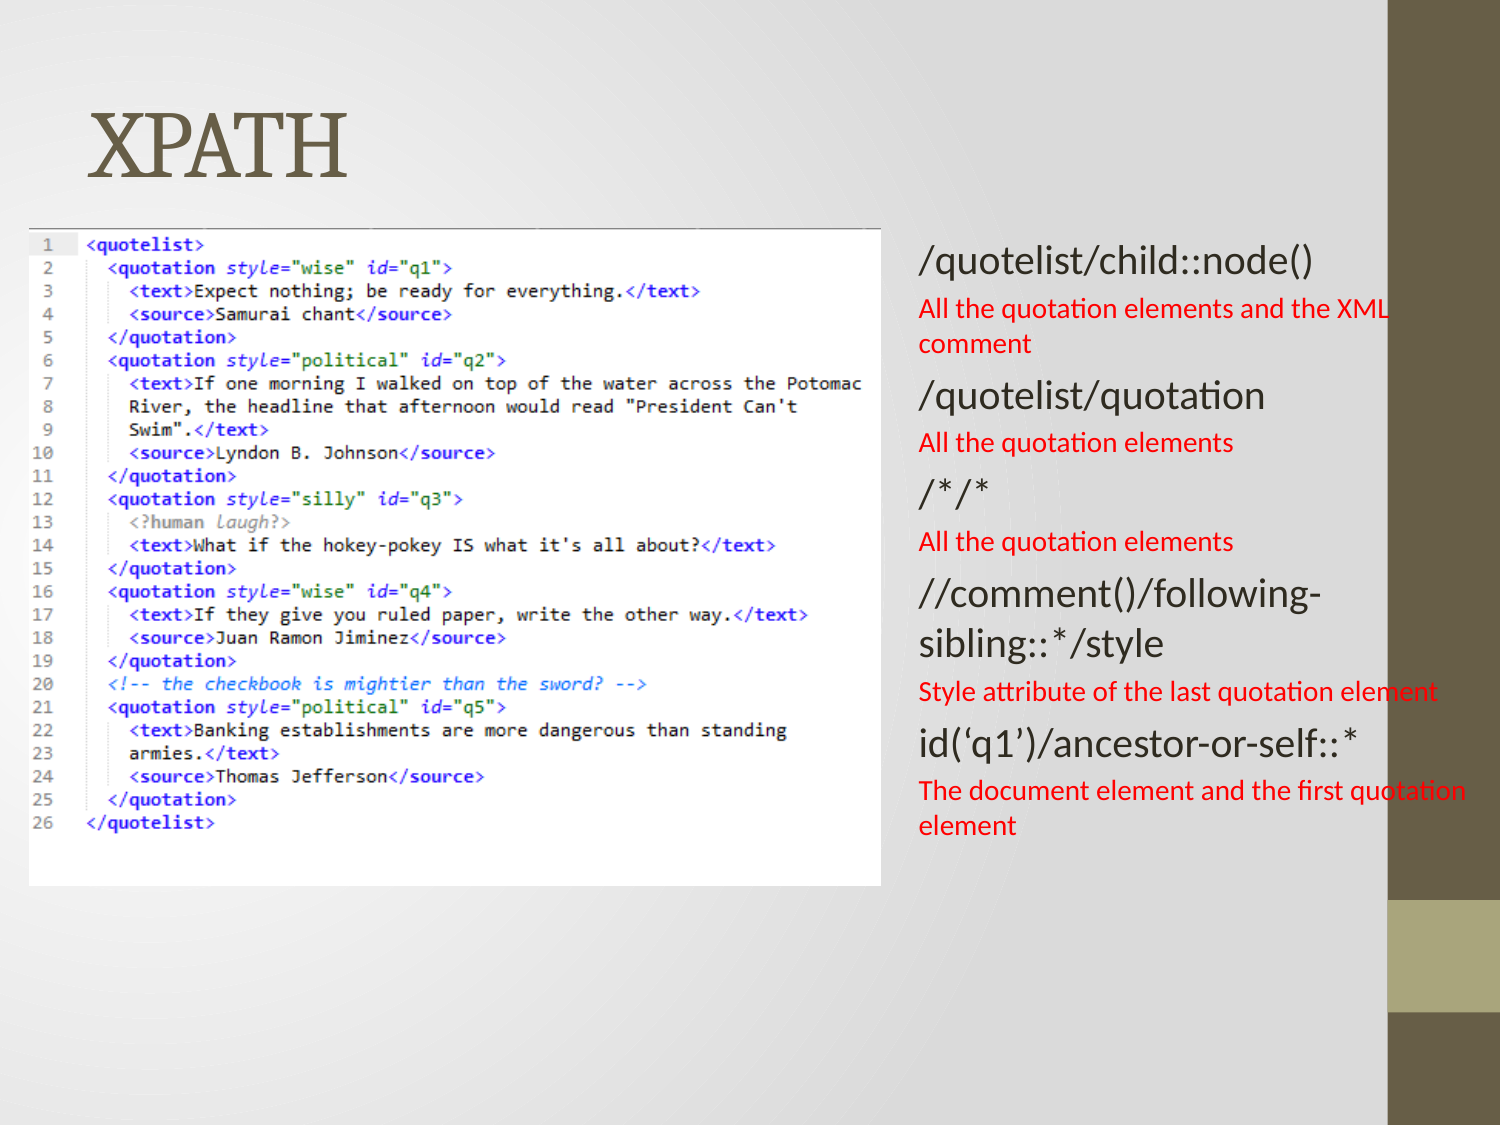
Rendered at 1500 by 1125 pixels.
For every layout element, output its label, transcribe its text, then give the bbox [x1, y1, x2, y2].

list /quotelist/child::node() All the quotation elements and the XML comment /quotelist/quotation All the quotation elements /*/* All the quotation elements //comment()/following-sibling::*/style Style attribute of the last quotation element id(‘q1’)/ancestor-or-self::* The document element and the first quotation element [903, 225, 1483, 1118]
title XPATH [75, 45, 1325, 233]
picture [28, 228, 882, 887]
